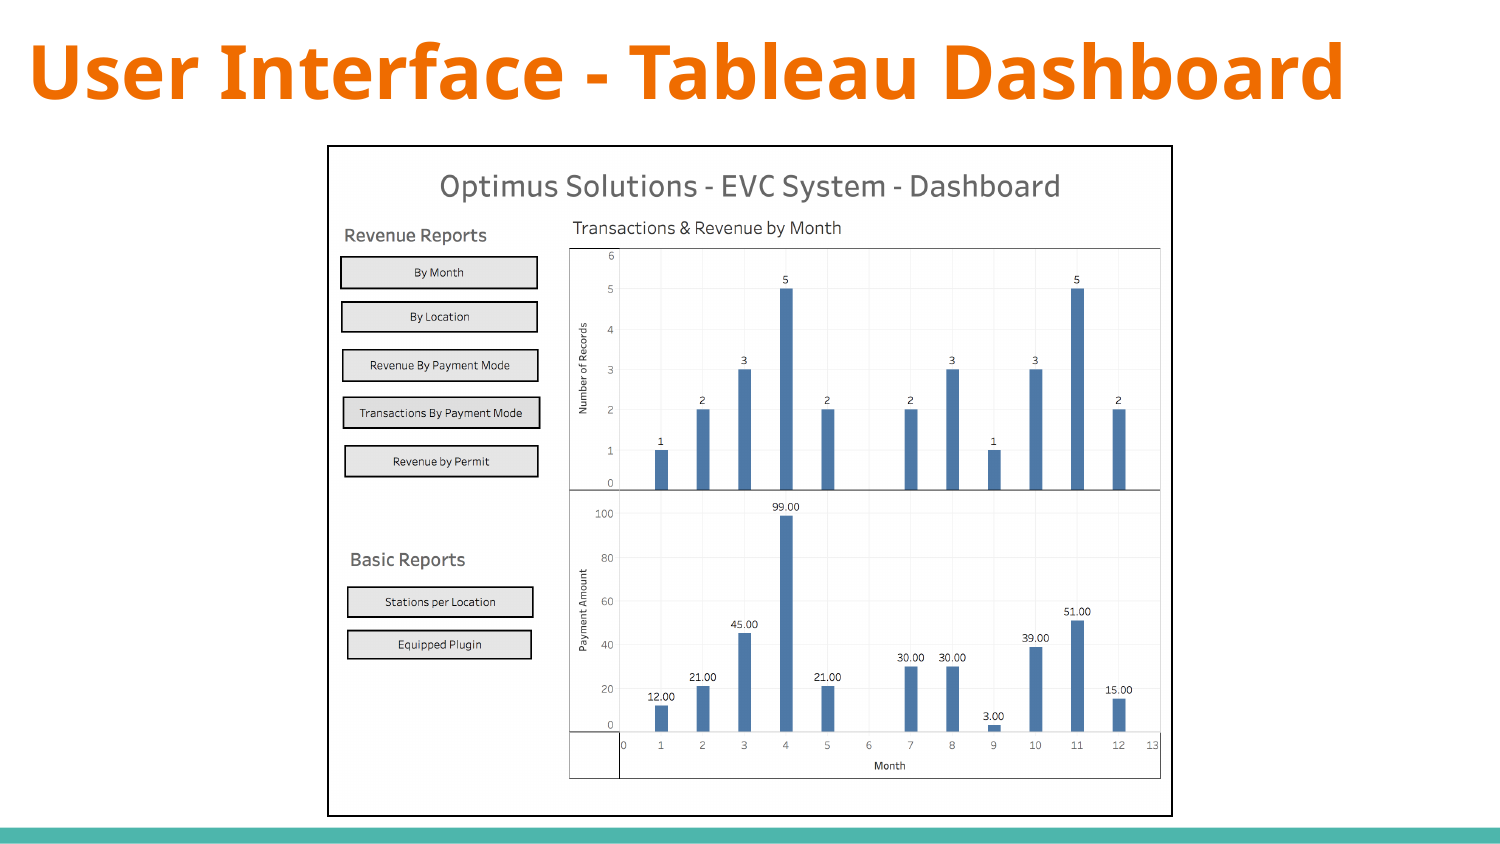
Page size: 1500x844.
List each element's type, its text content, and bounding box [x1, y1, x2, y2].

title User Interface - Tableau Dashboard [12, 9, 1411, 126]
picture [328, 146, 1172, 816]
